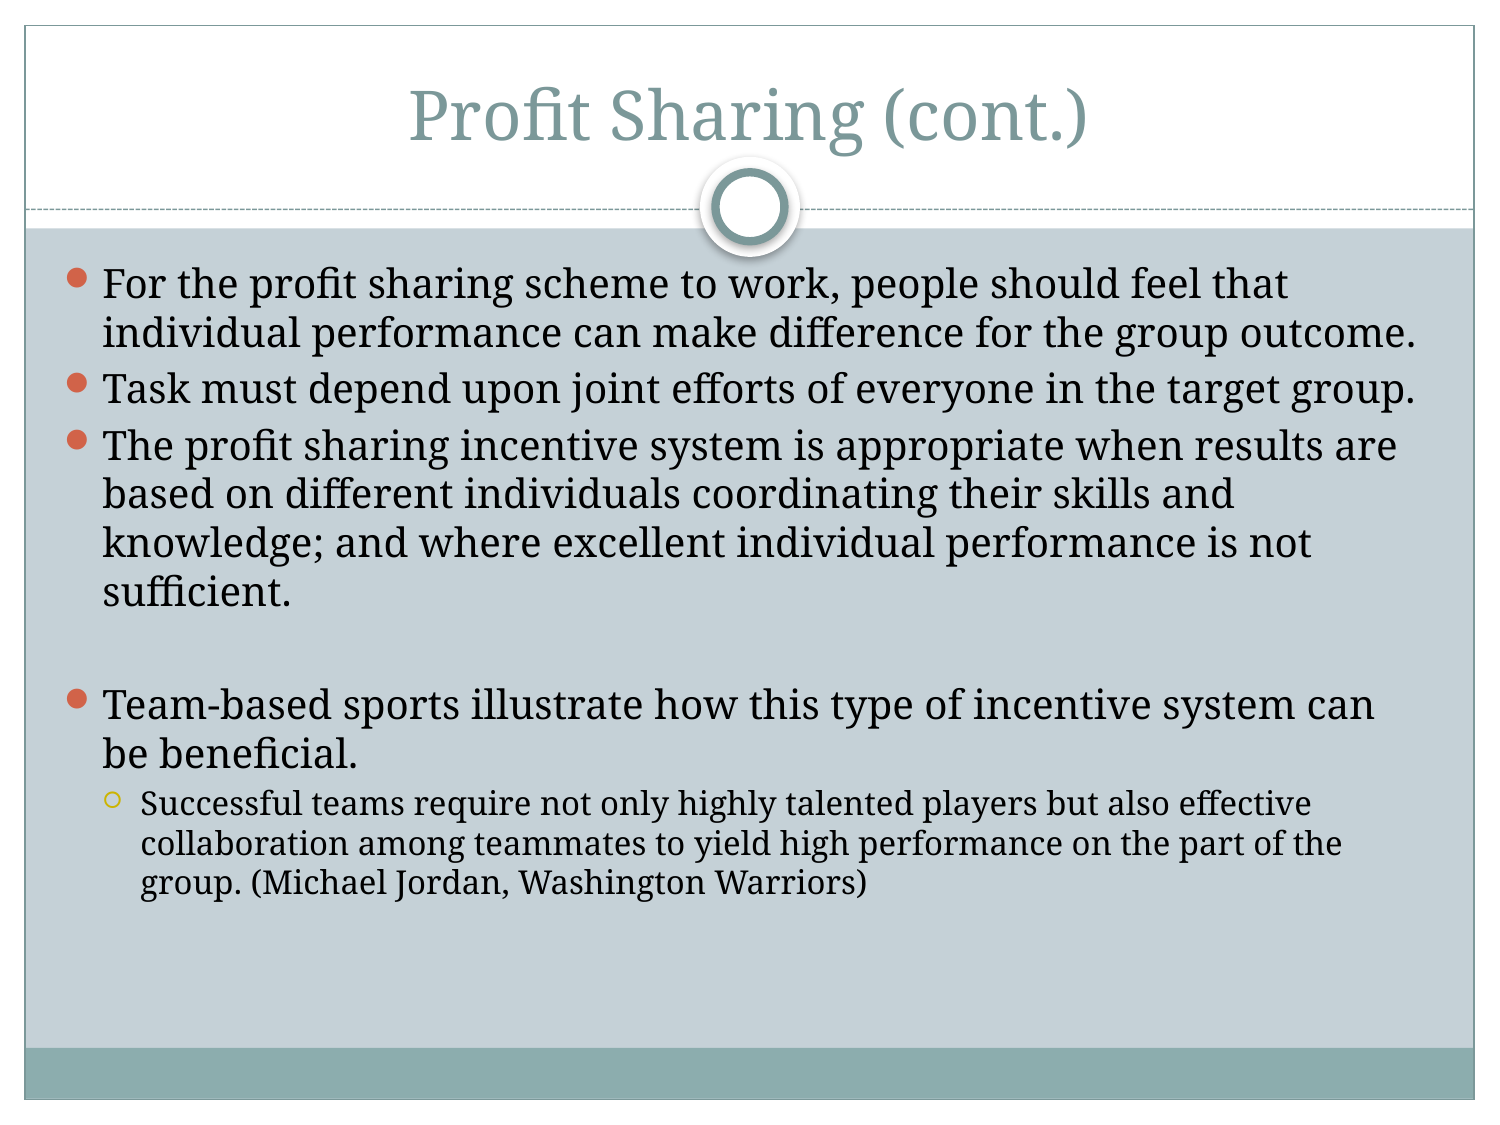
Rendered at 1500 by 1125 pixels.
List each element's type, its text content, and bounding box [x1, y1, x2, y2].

list For the profit sharing scheme to work, people should feel that individual performance can make difference for the group outcome. Task must depend upon joint efforts of everyone in the target group. The profit sharing incentive system is appropriate when results are based on different individuals coordinating their skills and knowledge; and where excellent individual performance is not sufficient. Team-based sports illustrate how this type of incentive system can be beneficial. Successful teams require not only highly talented players but also effective collaboration among teammates to yield high performance on the part of the group. (Michael Jordan, Washington Warriors) [49, 250, 1445, 1001]
title Profit Sharing (cont.) [49, 37, 1450, 162]
